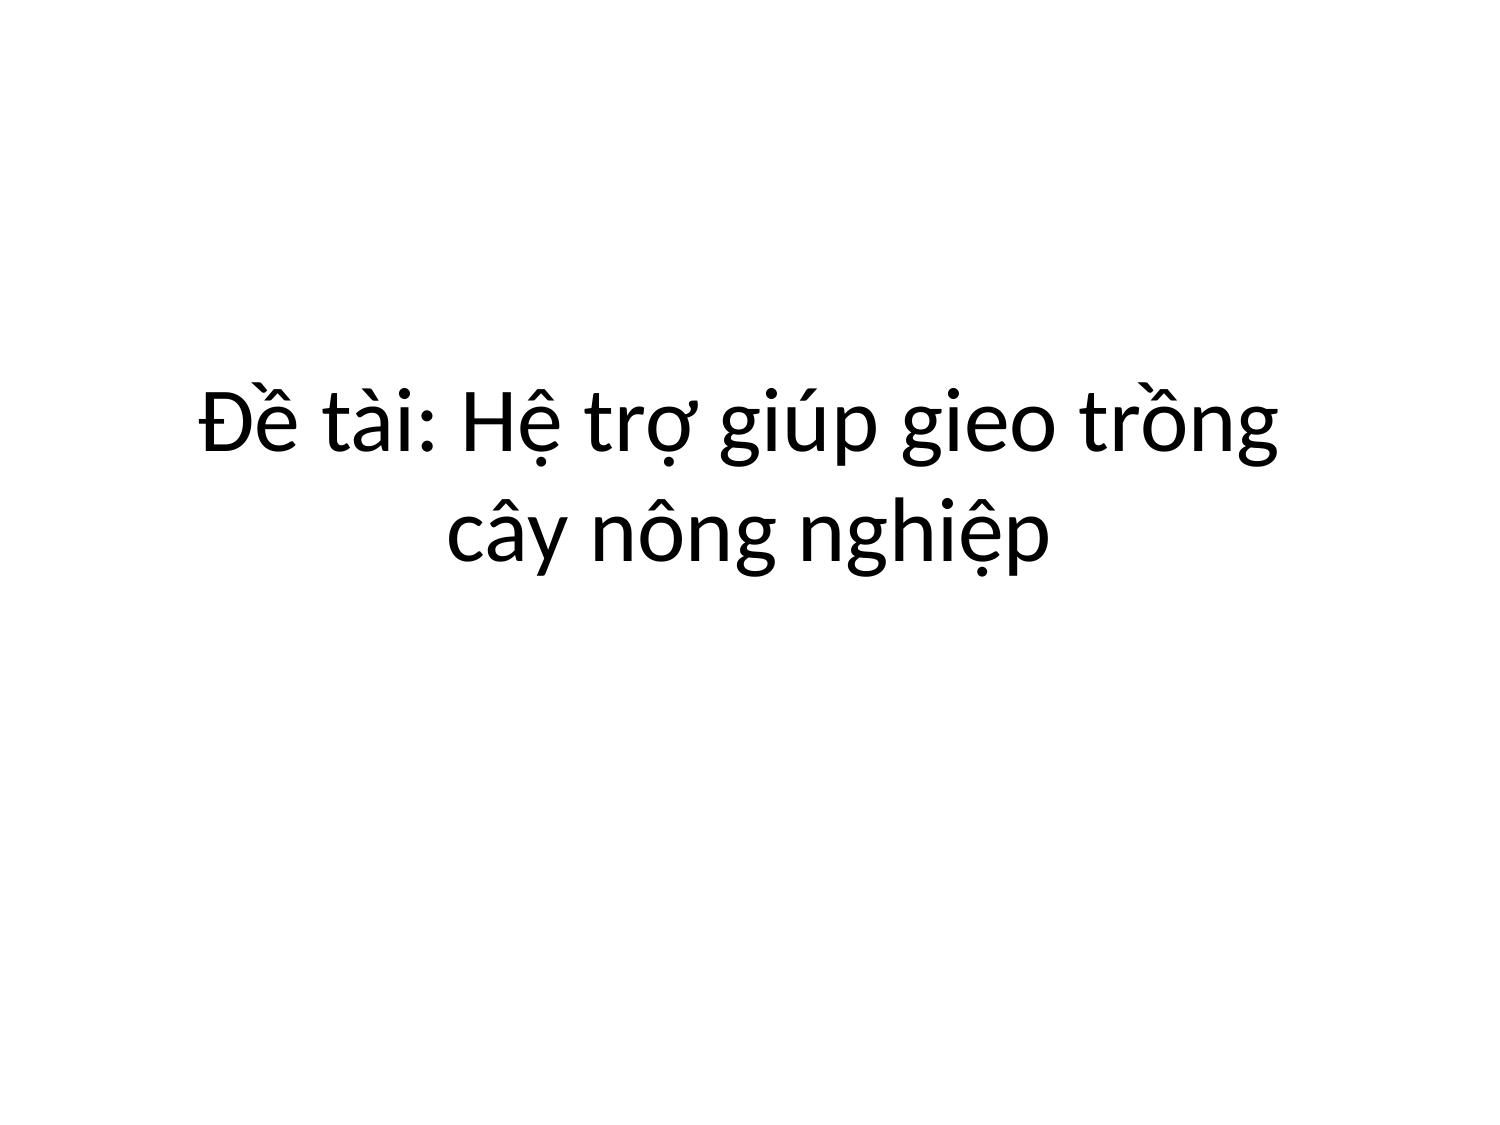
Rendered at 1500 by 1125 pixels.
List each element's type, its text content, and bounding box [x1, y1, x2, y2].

title Đề tài: Hệ trợ giúp gieo trồng cây nông nghiệp [112, 349, 1388, 591]
